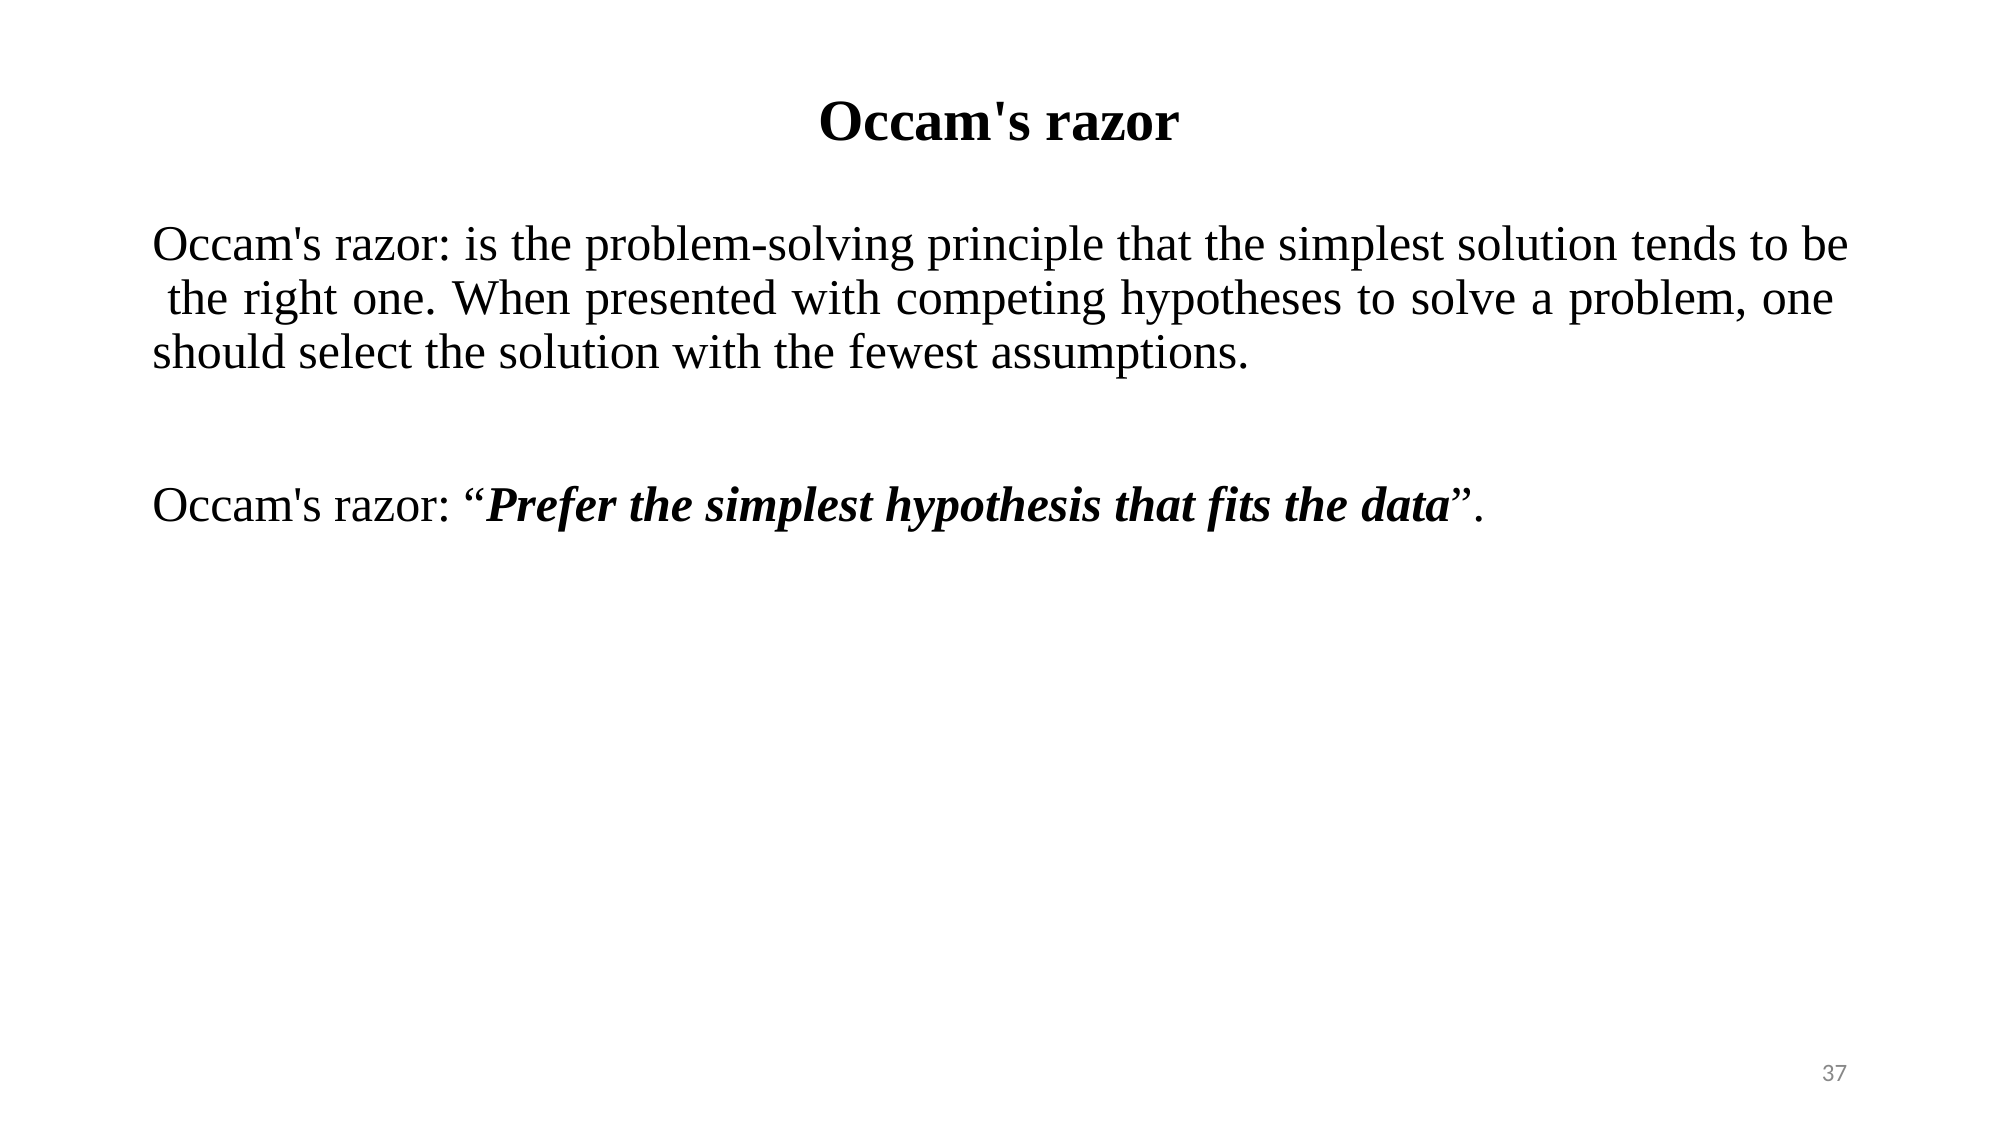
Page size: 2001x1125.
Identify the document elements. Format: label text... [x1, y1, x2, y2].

title Occam's razor [816, 80, 1184, 209]
text_box Occam's razor: is the problem-solving principle that the simplest solution tends to be the right one. When presented with competing hypotheses to solve a problem, one should select the solution with the fewest assumptions. Occam's razor: “Prefer the simplest hypothesis that fits the data”. [150, 209, 1850, 532]
slide_number 37 [1817, 1060, 1852, 1125]
